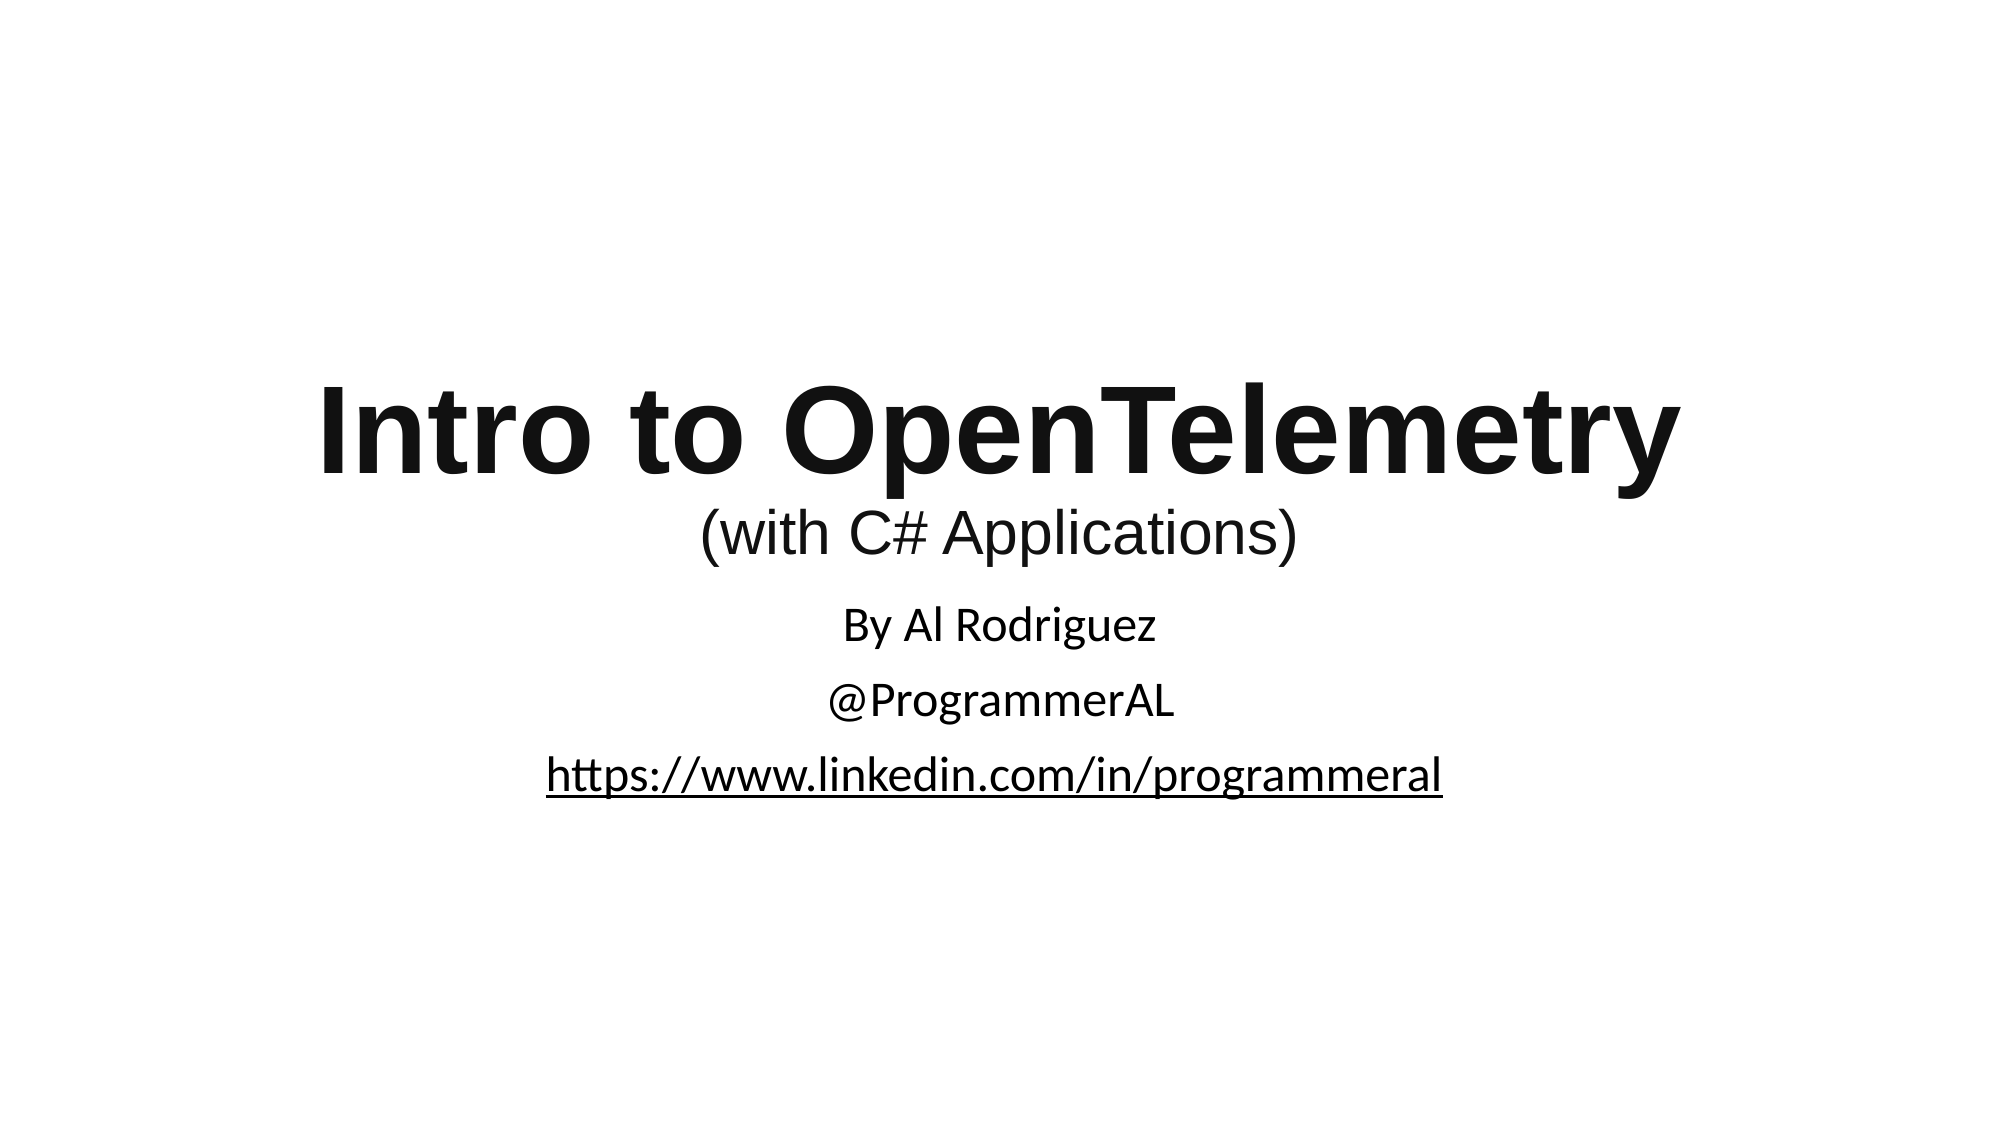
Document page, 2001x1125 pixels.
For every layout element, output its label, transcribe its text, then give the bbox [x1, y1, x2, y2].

title Intro to OpenTelemetry (with C# Applications) [249, 184, 1750, 576]
subtitle By Al Rodriguez @ProgrammerAL https://www.linkedin.com/in/programmeral [249, 590, 1750, 863]
